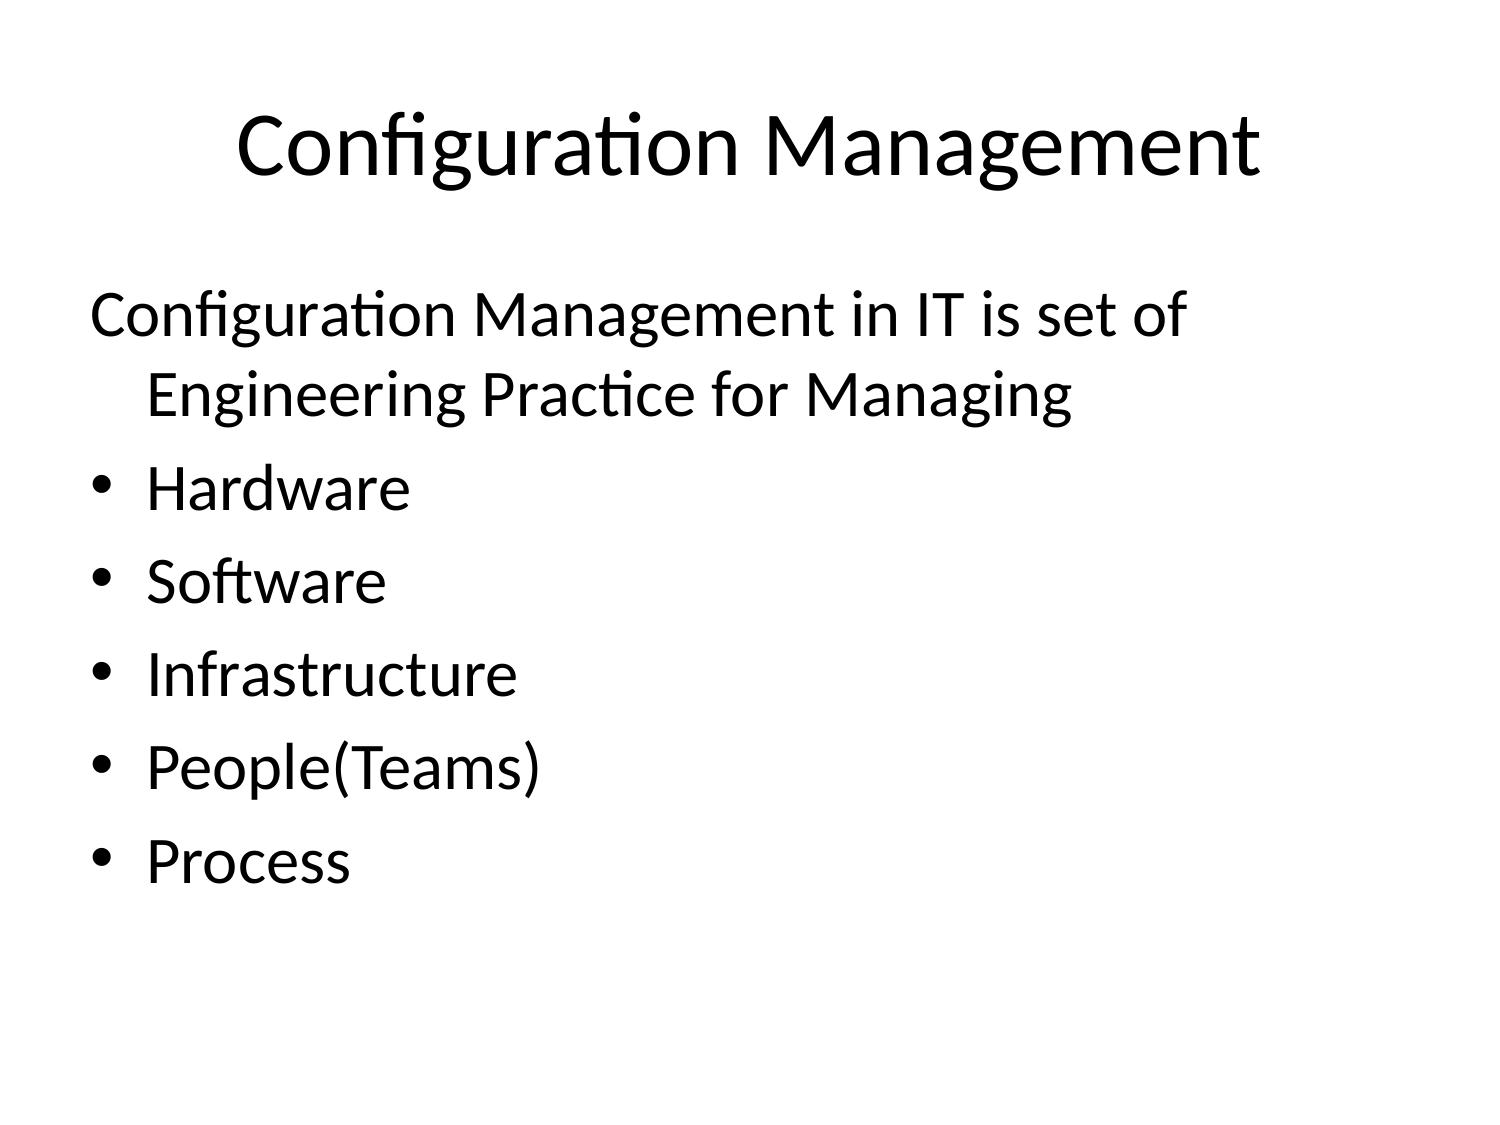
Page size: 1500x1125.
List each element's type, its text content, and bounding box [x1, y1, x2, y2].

list Configuration Management in IT is set of Engineering Practice for Managing Hardware Software Infrastructure People(Teams) Process [75, 262, 1425, 1005]
title Configuration Management [75, 45, 1425, 233]
